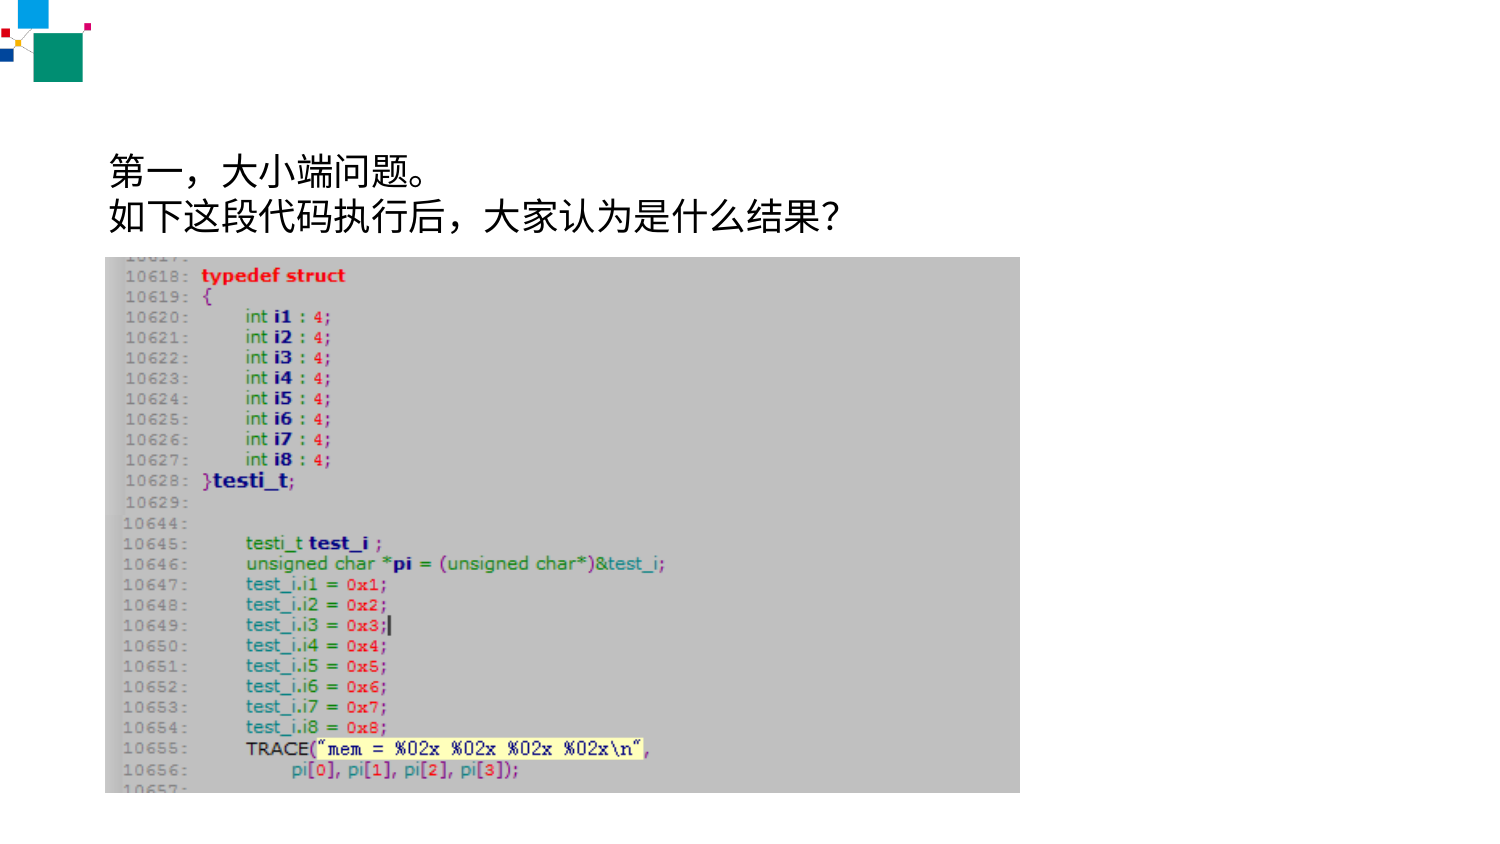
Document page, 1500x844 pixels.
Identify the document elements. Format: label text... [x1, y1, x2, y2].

picture [0, 0, 91, 82]
text_box 第一，大小端问题。 如下这段代码执行后，大家认为是什么结果？ [93, 140, 1165, 246]
picture [105, 257, 1020, 793]
